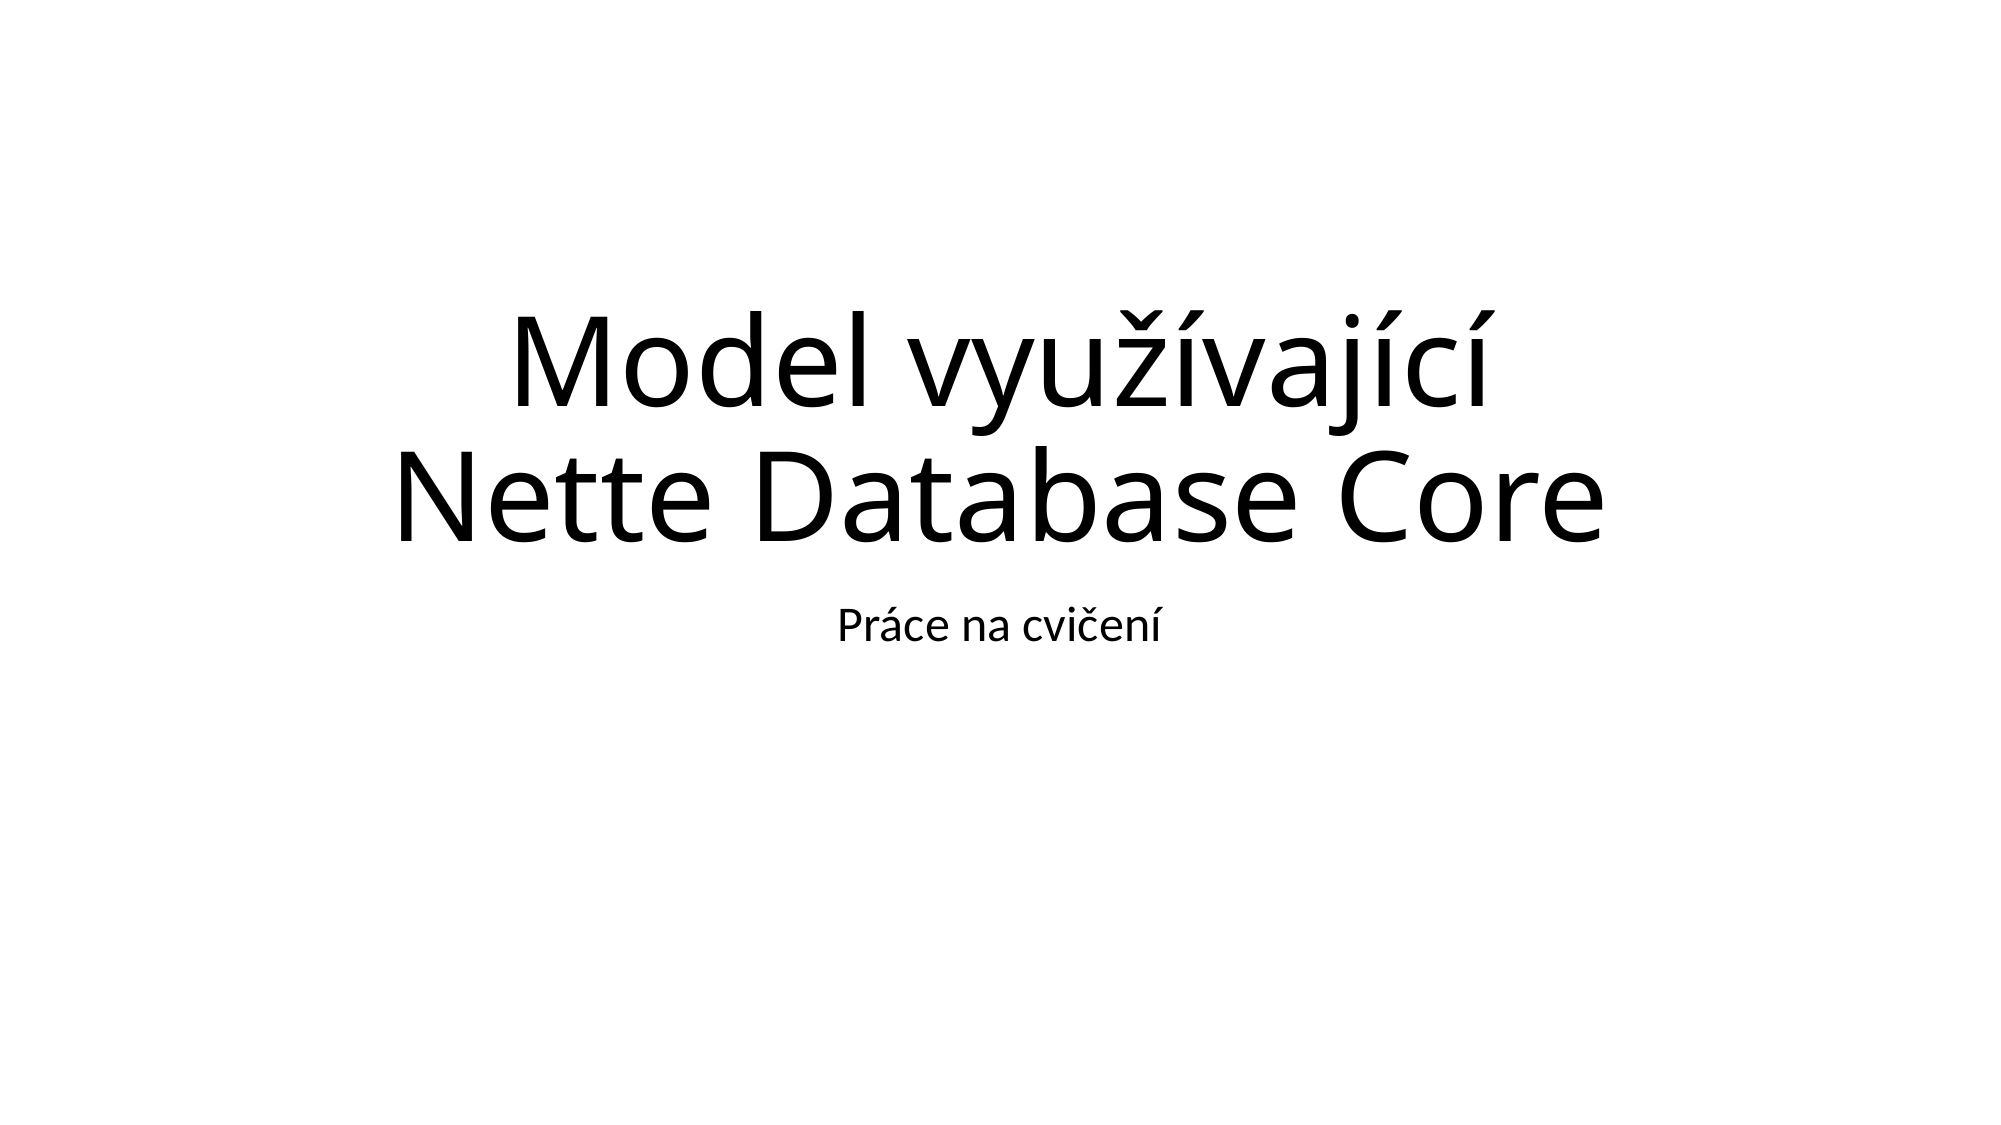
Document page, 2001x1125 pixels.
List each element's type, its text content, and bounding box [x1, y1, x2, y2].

subtitle Práce na cvičení [249, 590, 1750, 863]
title Model využívající Nette Database Core [249, 184, 1750, 576]
